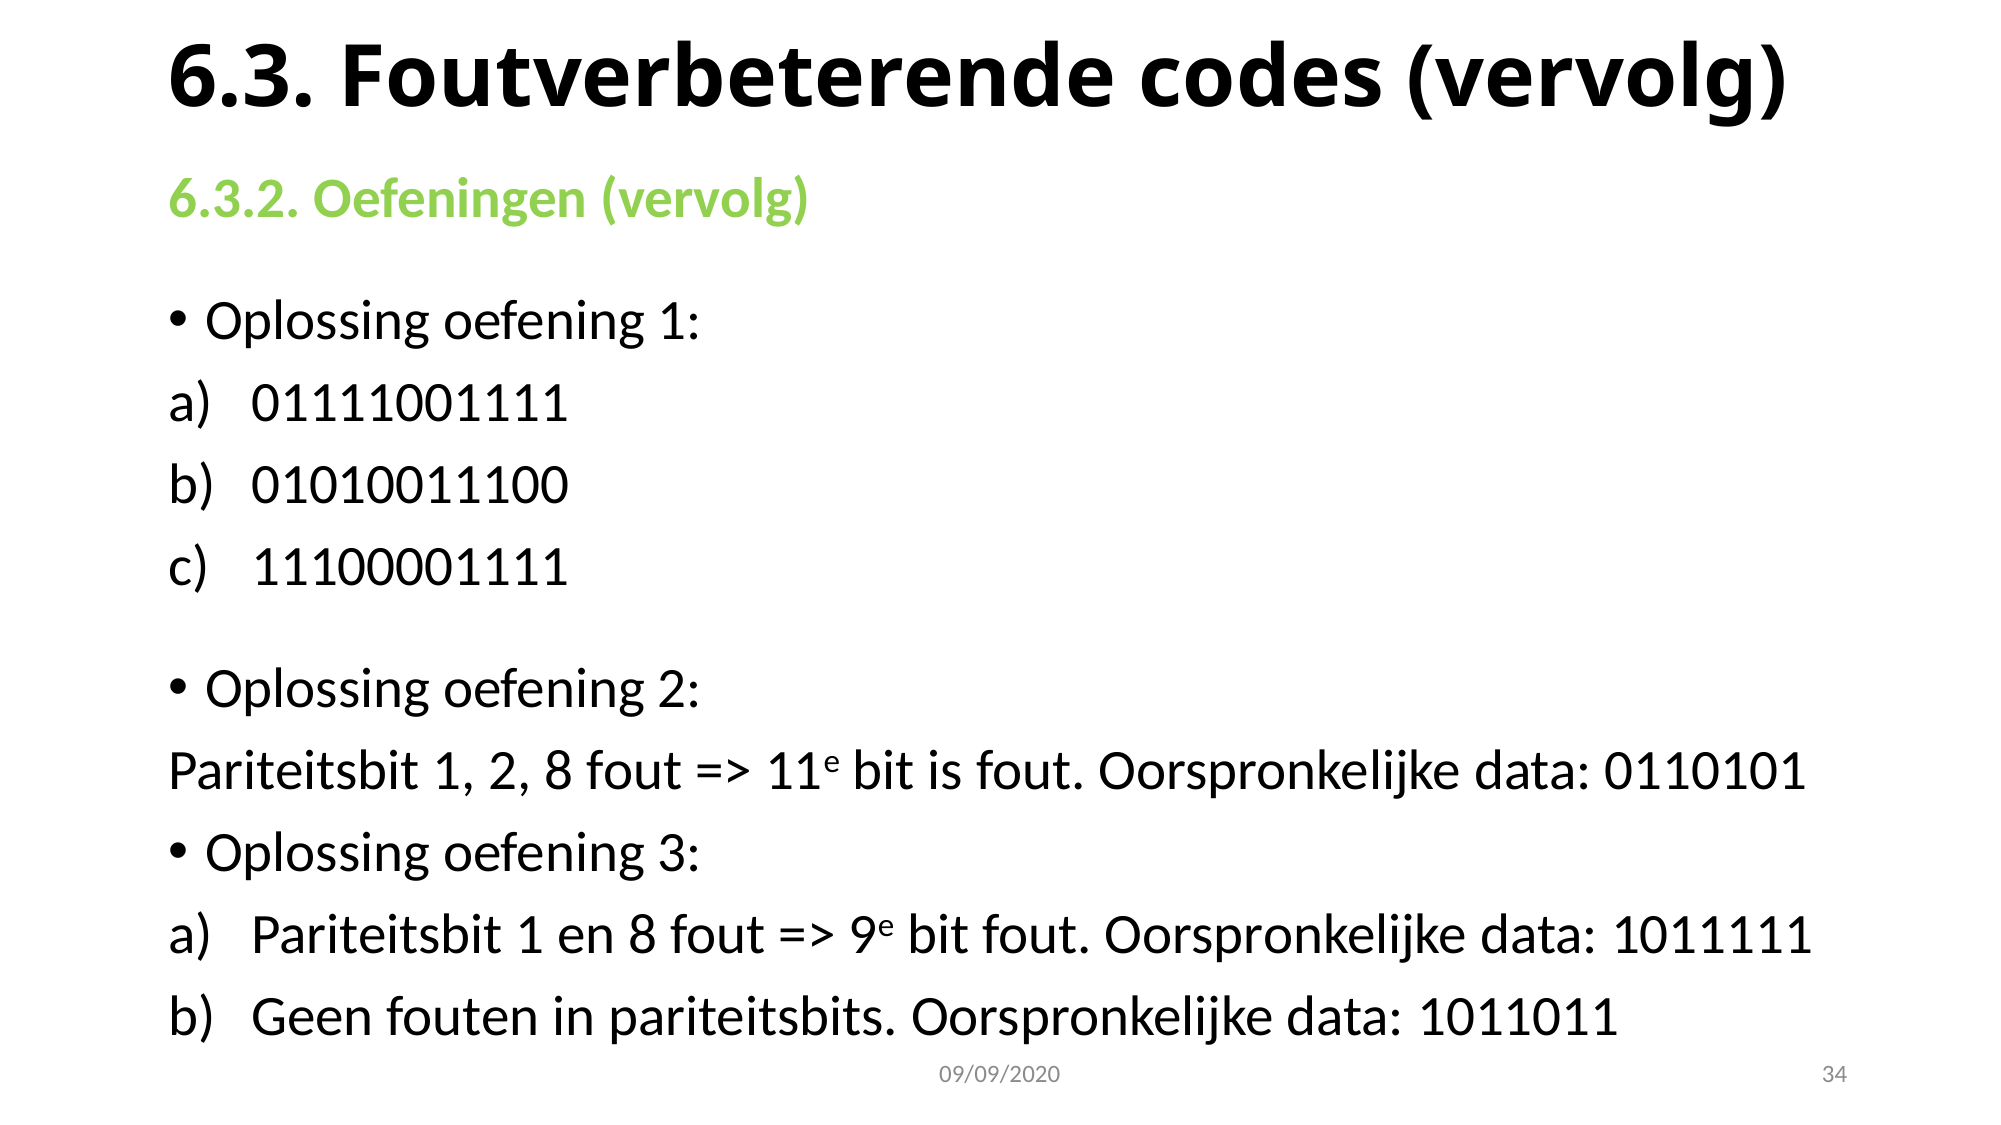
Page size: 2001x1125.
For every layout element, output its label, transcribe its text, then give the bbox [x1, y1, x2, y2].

title 6.3. Foutverbeterende codes (vervolg) [153, 24, 1879, 134]
slide_number 34 [1412, 1042, 1863, 1103]
footer 09/09/2020 [662, 1042, 1338, 1103]
list 6.3.2. Oefeningen (vervolg) Oplossing oefening 1: 01111001111 01010011100 11100001111 Oplossing oefening 2: Pariteitsbit 1, 2, 8 fout => 11e bit is fout. Oorspronkelijke data: 0110101 Oplossing oefening 3: Pariteitsbit 1 en 8 fout => 9e bit fout. Oorspronkelijke data: 1011111 Geen fouten in pariteitsbits. Oorspronkelijke data: 1011011 [153, 160, 1879, 1058]
